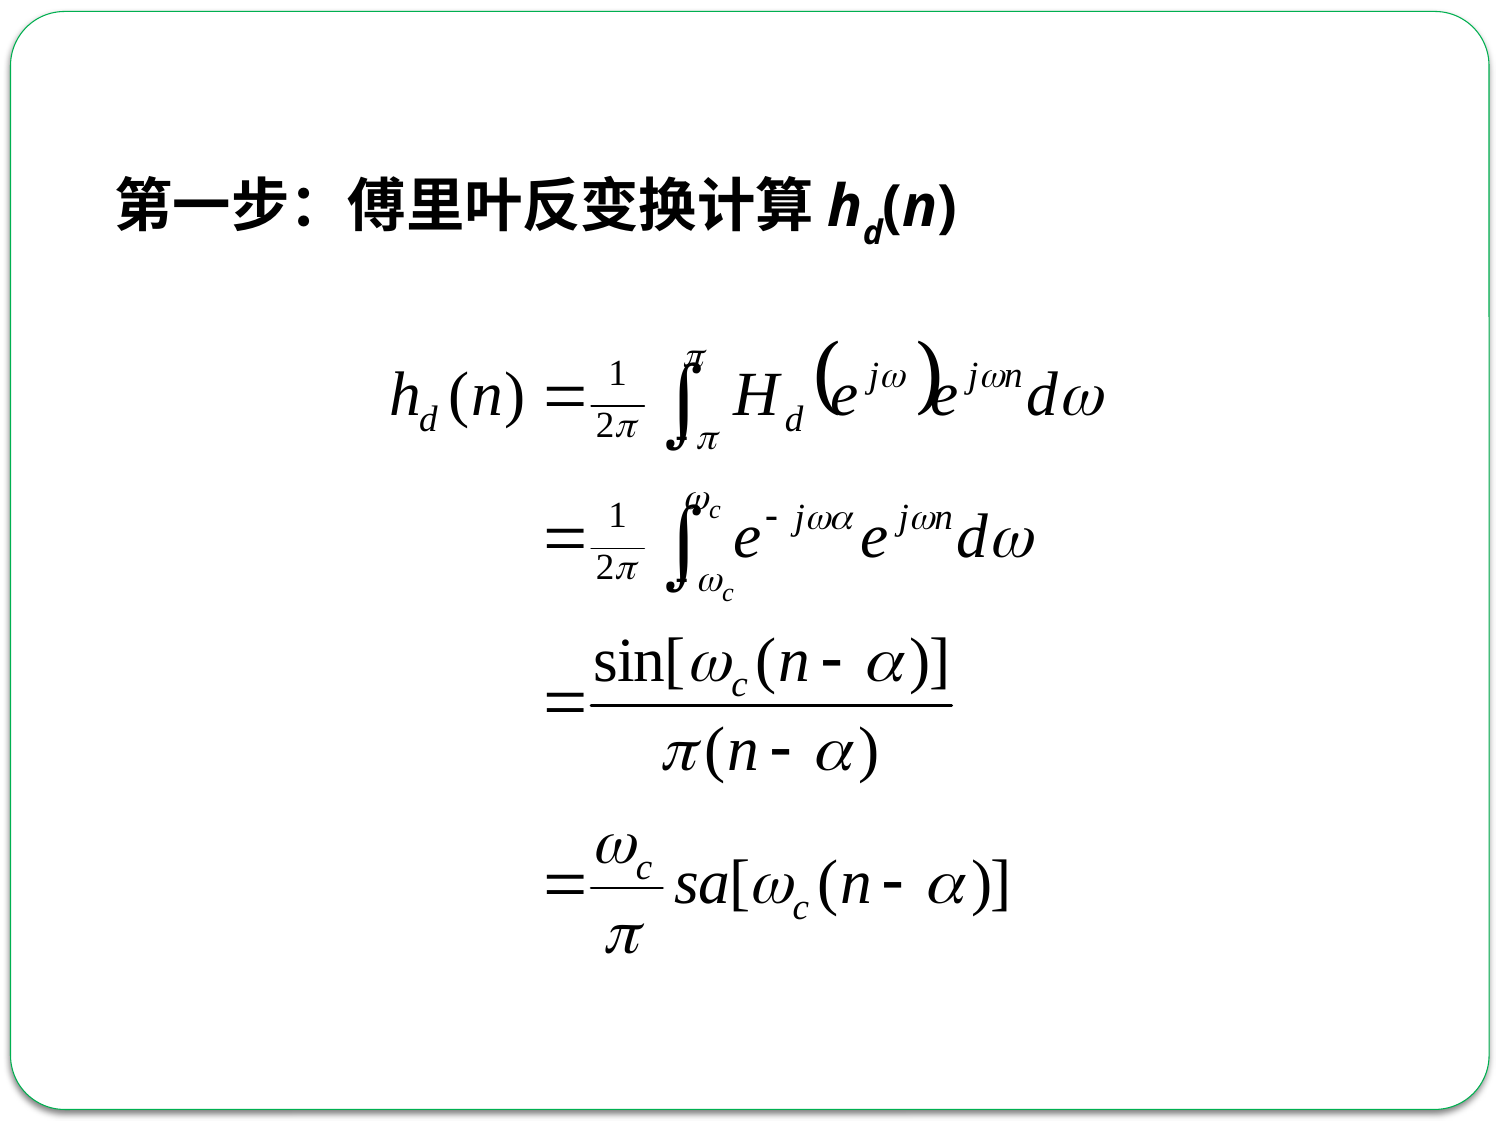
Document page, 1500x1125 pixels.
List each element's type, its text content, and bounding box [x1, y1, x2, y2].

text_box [379, 325, 1117, 968]
list 第一步：傅里叶反变换计算hd(n) [99, 160, 1400, 886]
